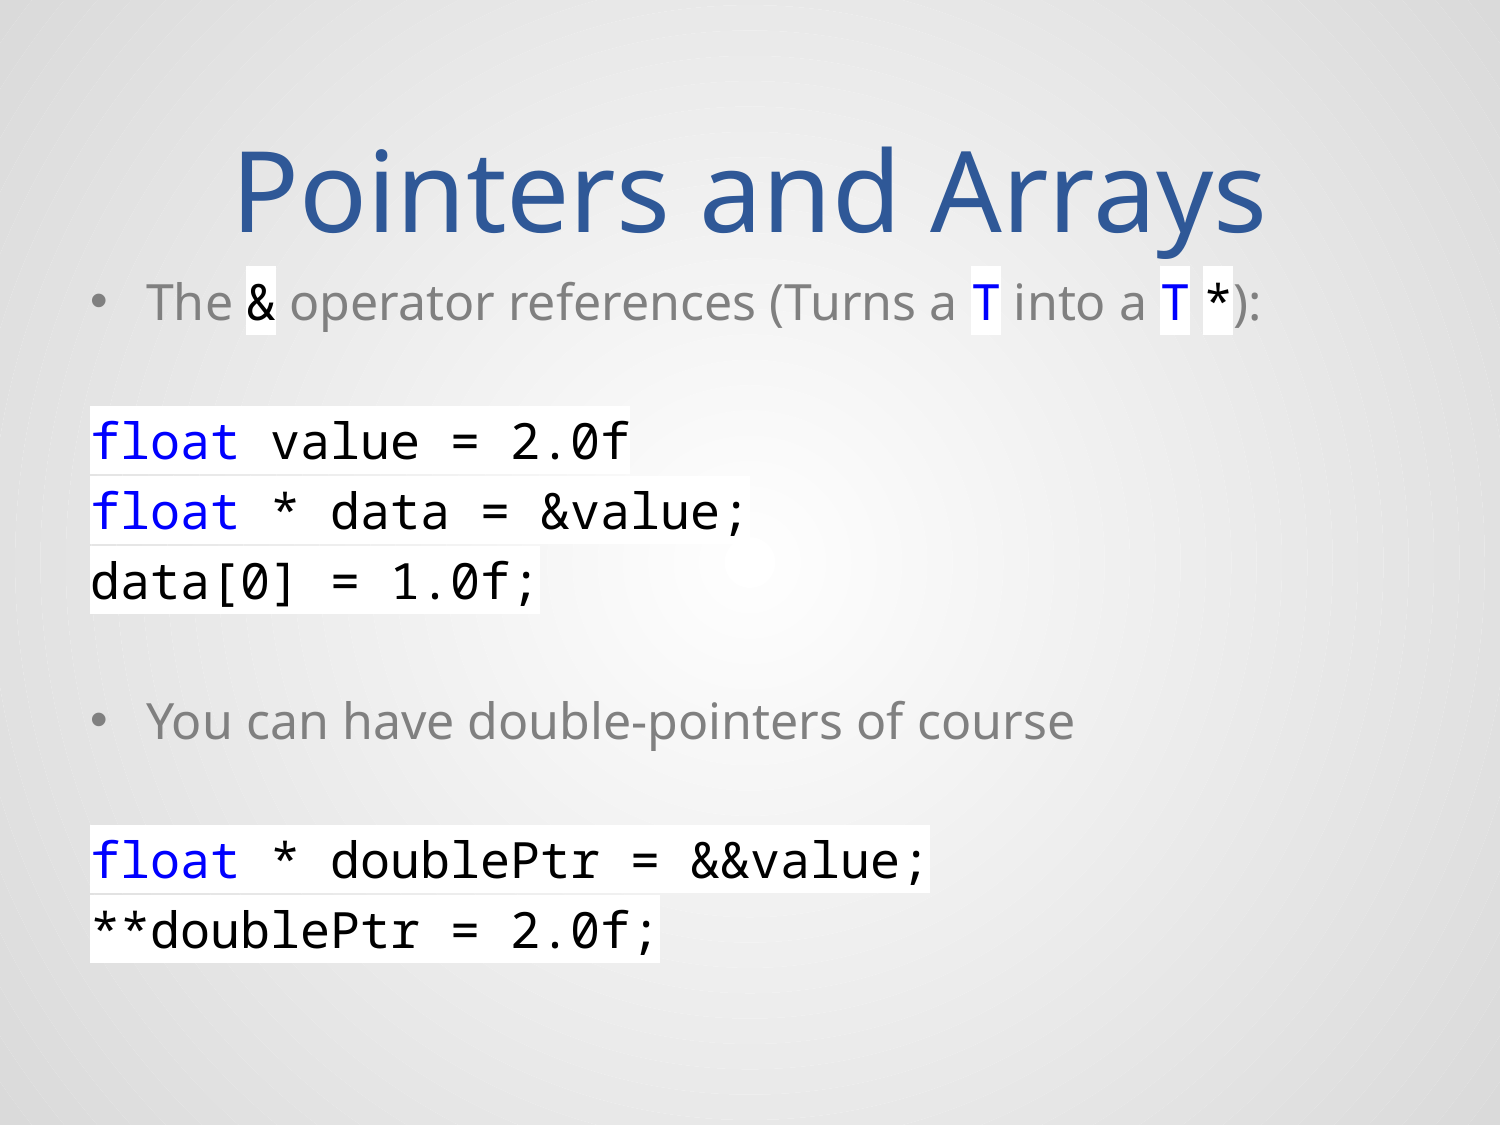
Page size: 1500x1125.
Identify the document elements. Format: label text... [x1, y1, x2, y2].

list The & operator references (Turns a T into a T *): float value = 2.0f float * data = &value; data[0] = 1.0f; You can have double-pointers of course float * doublePtr = &&value; **doublePtr = 2.0f; [75, 262, 1450, 1005]
title Pointers and Arrays [75, 0, 1425, 262]
